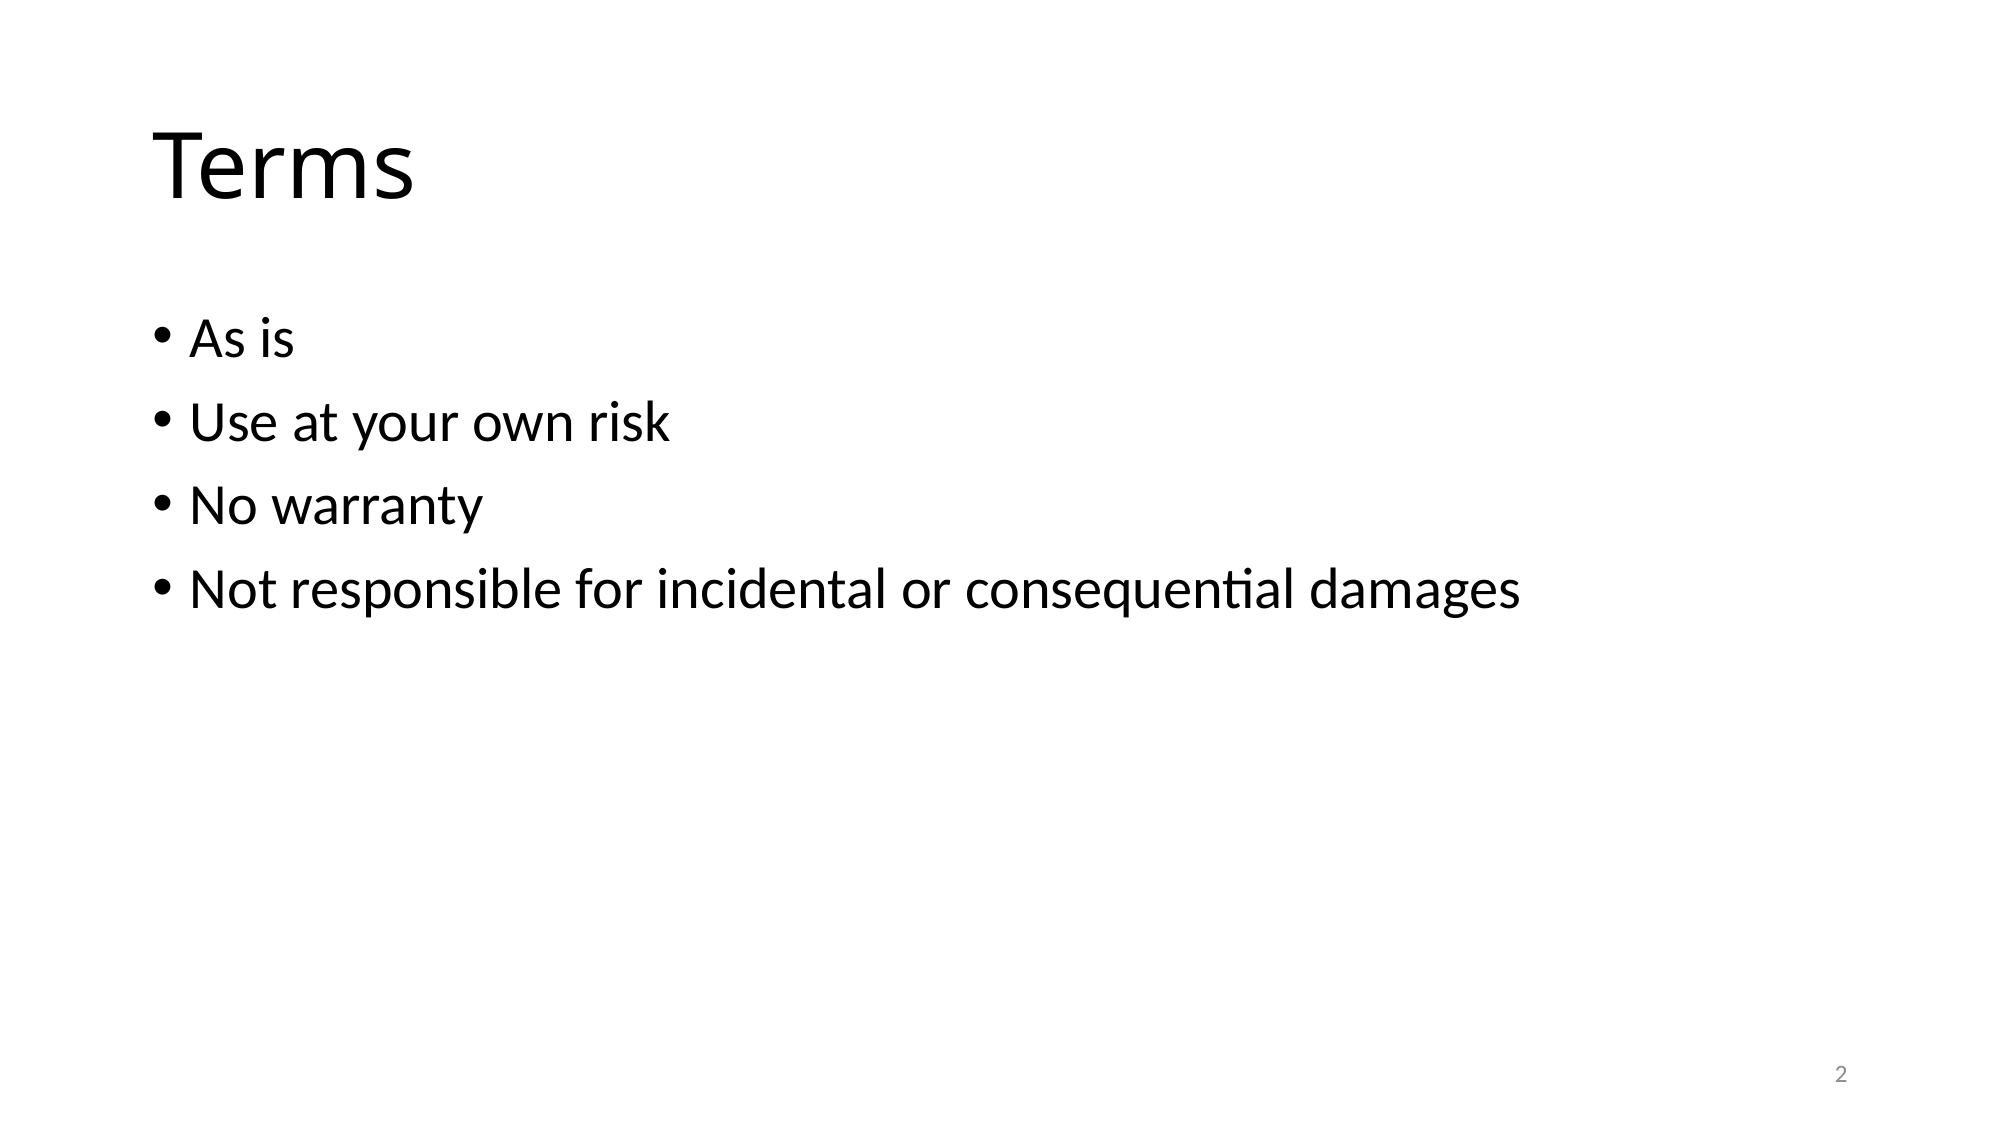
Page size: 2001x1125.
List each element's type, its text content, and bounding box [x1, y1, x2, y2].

list As is Use at your own risk No warranty Not responsible for incidental or consequential damages [137, 299, 1863, 1014]
title Terms [137, 59, 1863, 278]
slide_number 2 [1412, 1042, 1863, 1103]
